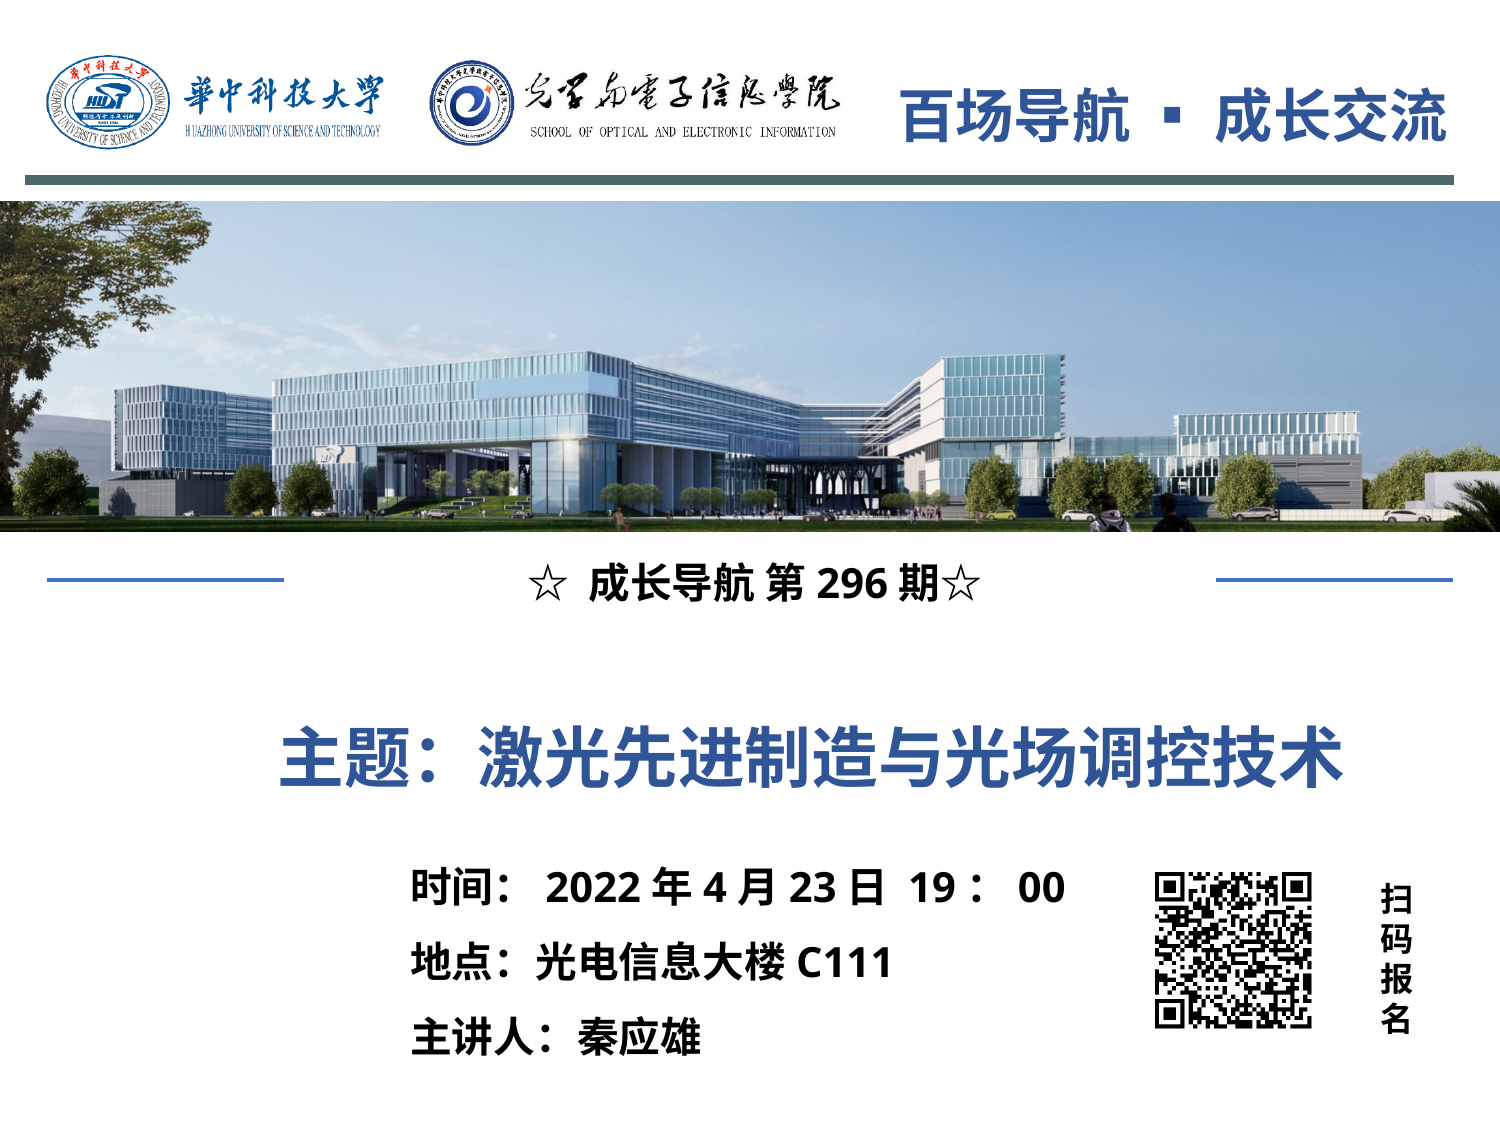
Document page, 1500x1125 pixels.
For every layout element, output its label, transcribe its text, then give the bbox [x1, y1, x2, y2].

text_box 主题：激光先进制造与光场调控技术 [262, 668, 1361, 803]
text_box 时间：2022年4月23日 19：00 地点：光电信息大楼C111 主讲人：秦应雄 [395, 828, 1103, 1069]
picture [1142, 859, 1324, 1041]
text_box 扫码 报名 [1358, 871, 1435, 1046]
picture [0, 201, 1500, 532]
picture [34, 48, 389, 159]
picture [429, 60, 843, 146]
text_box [47, 549, 1453, 616]
text_box 百场导航 ▪ 成长交流 [877, 67, 1468, 157]
